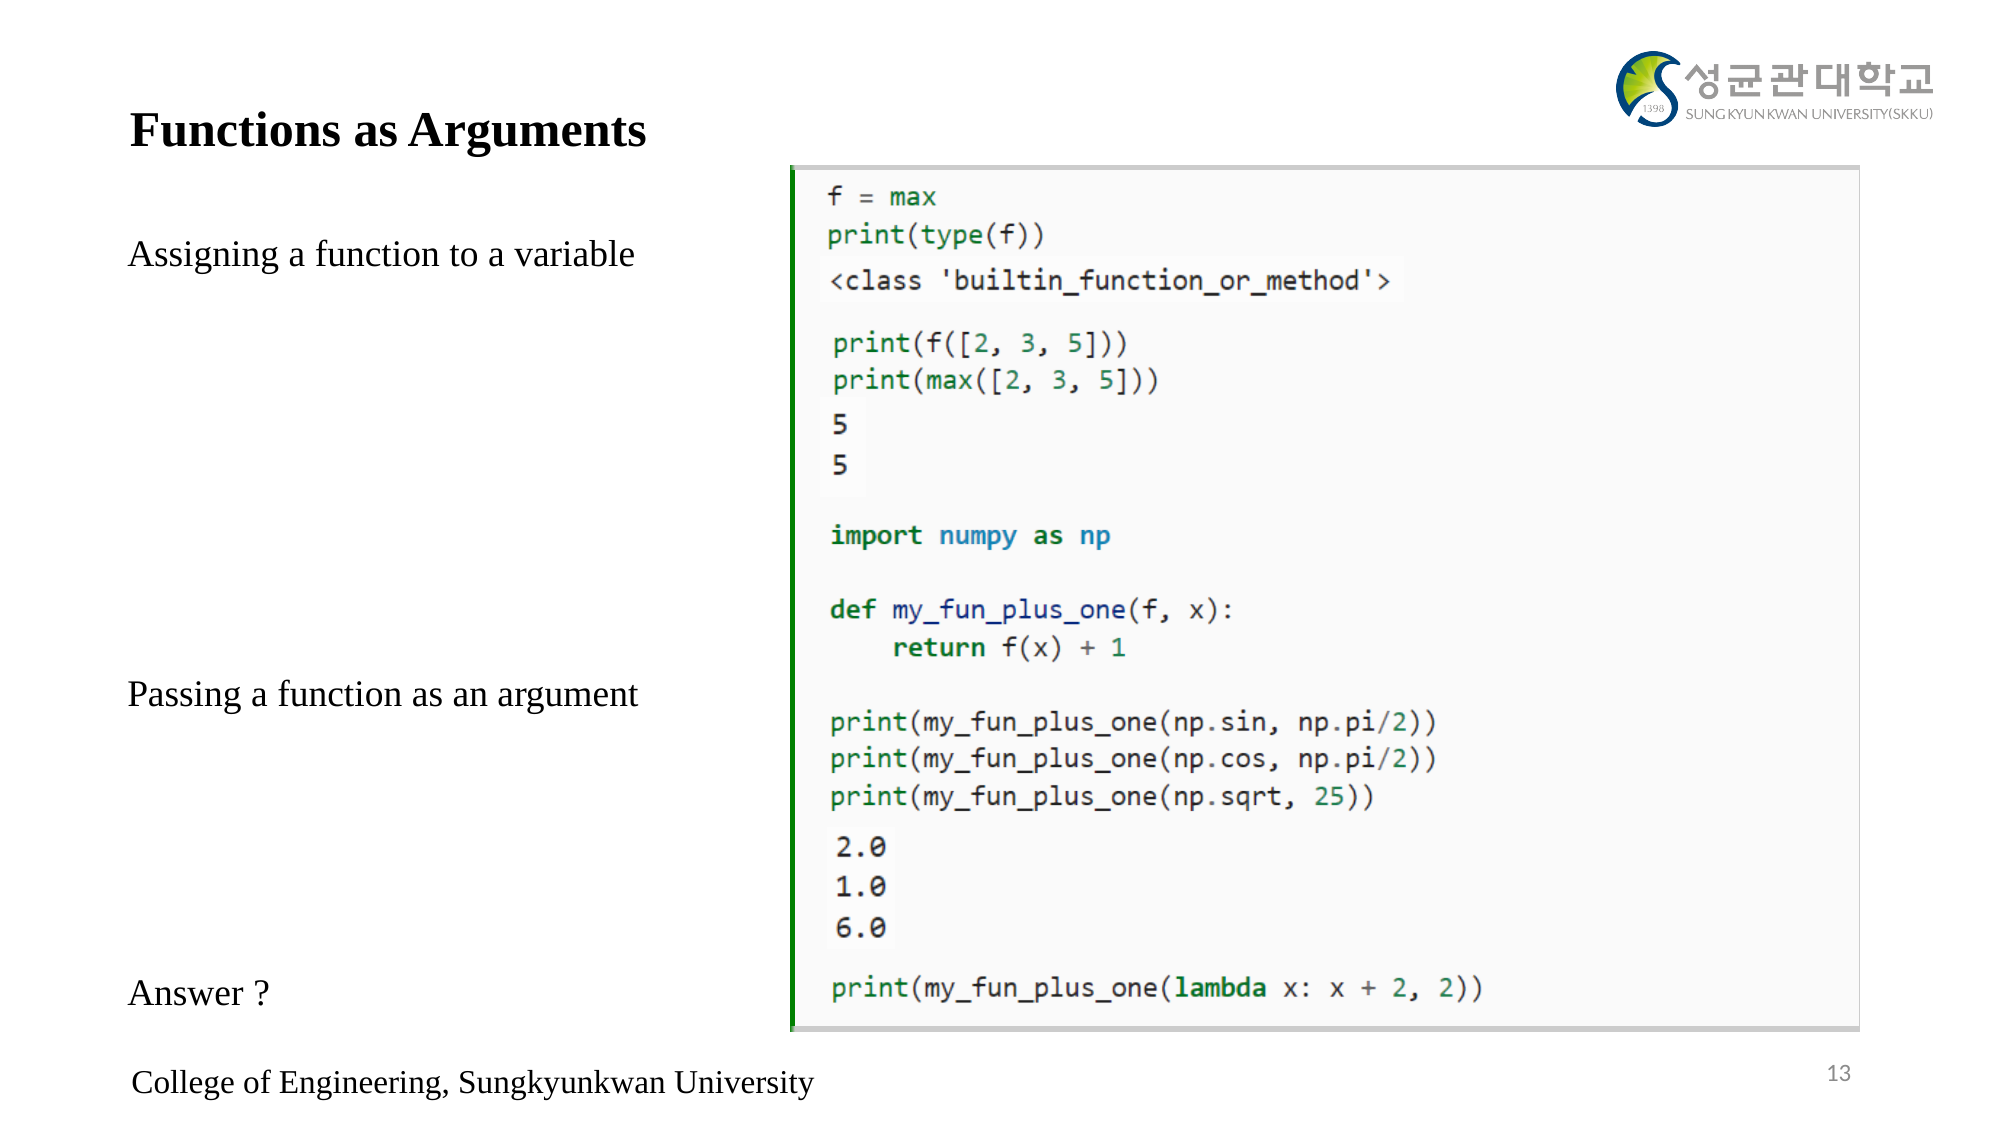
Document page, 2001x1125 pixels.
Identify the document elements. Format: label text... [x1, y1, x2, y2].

slide_number 13 [1416, 1054, 1867, 1102]
text_box Passing a function as an argument [112, 661, 699, 721]
picture [1616, 51, 1933, 127]
text_box Answer ? [112, 960, 699, 1020]
text_box Assigning a function to a variable [112, 221, 699, 282]
text_box College of Engineering, Sungkyunkwan University [116, 1053, 831, 1108]
text_box Functions as Arguments [115, 88, 663, 164]
picture [786, 149, 1867, 1054]
